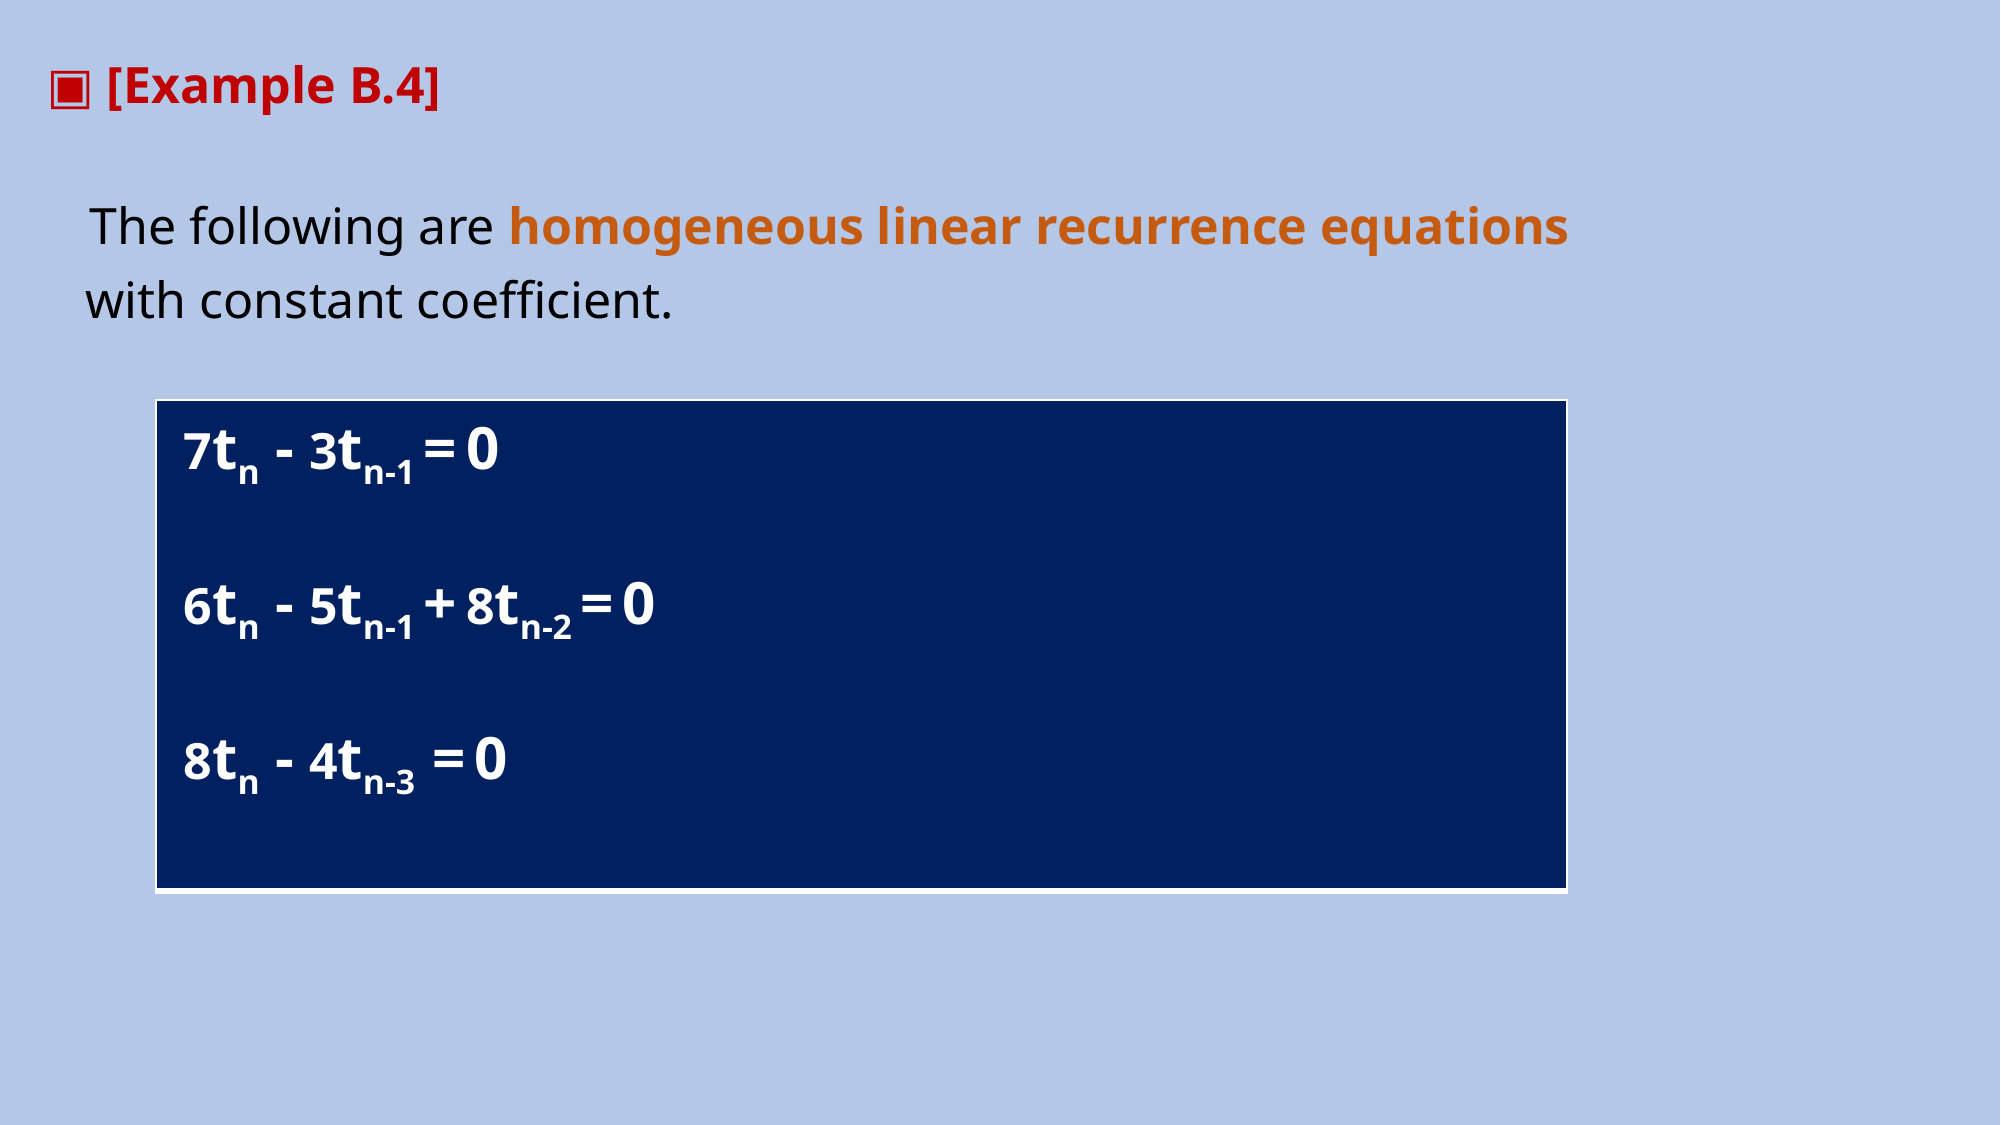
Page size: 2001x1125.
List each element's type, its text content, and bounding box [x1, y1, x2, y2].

list ▣ [Example B.4] The following are homogeneous linear recurrence equations with constant coefficient. [31, 52, 1979, 1094]
table_header 7tn - 3tn-1 = 0 6tn - 5tn-1 + 8tn-2 = 0 8tn - 4tn-3 = 0 [157, 401, 1566, 888]
